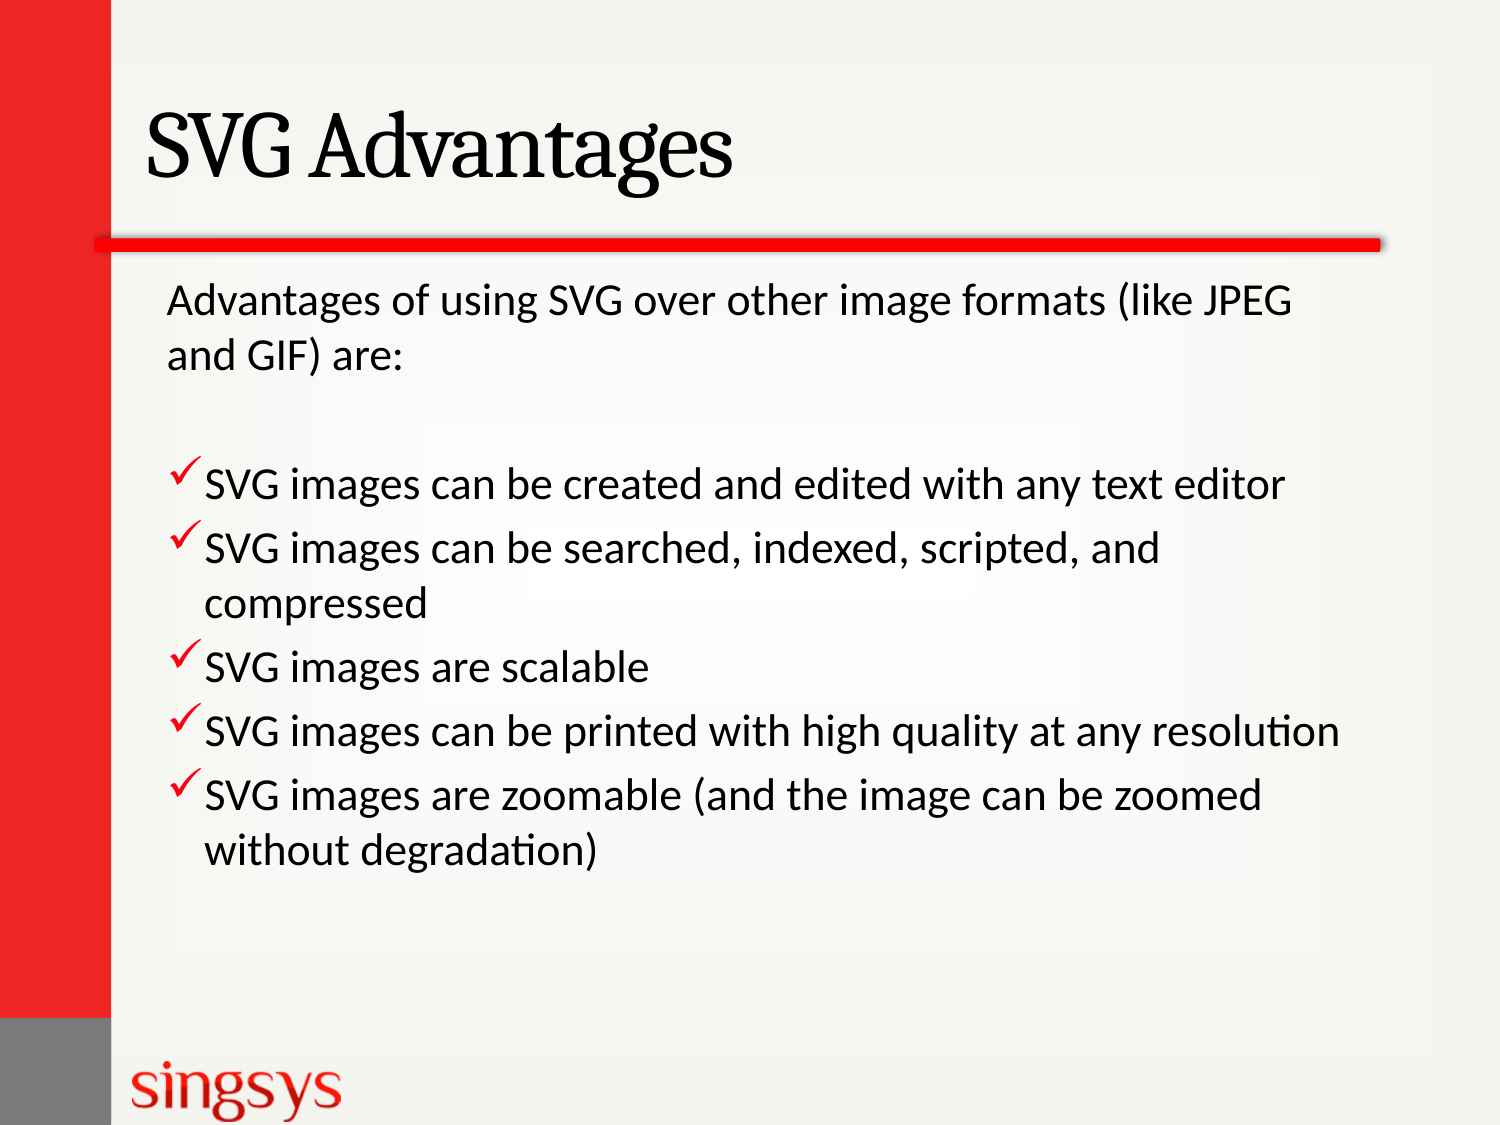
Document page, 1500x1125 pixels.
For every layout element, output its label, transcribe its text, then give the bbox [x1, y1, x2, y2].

list Advantages of using SVG over other image formats (like JPEG and GIF) are: SVG images can be created and edited with any text editor SVG images can be searched, indexed, scripted, and compressed SVG images are scalable SVG images can be printed with high quality at any resolution SVG images are zoomable (and the image can be zoomed without degradation) [132, 262, 1383, 1050]
picture [132, 1061, 341, 1122]
title SVG Advantages [132, 45, 1383, 233]
